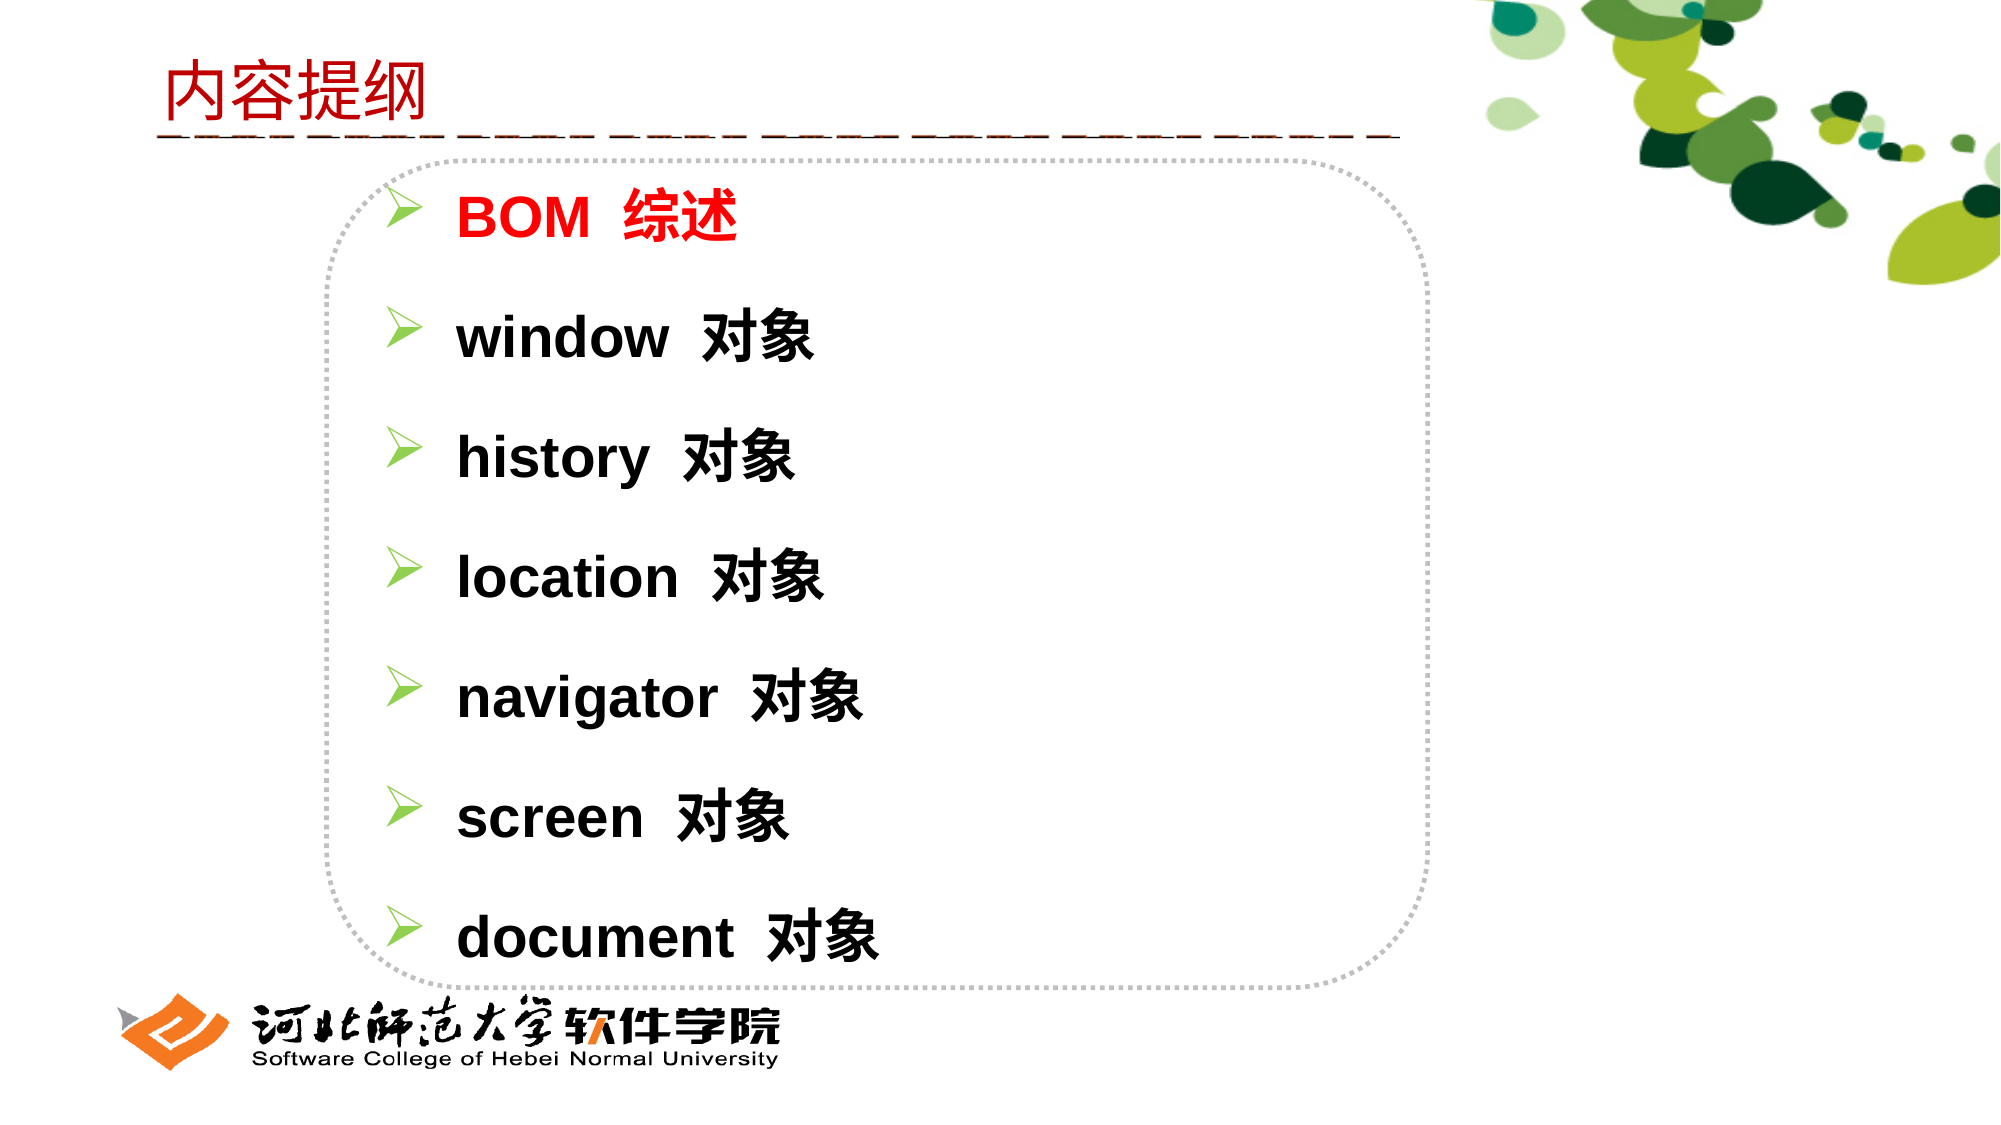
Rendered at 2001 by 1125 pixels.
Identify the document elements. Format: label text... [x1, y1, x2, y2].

picture [0, 0, 2001, 1125]
text_box 内容提纲 [147, 41, 500, 136]
text_box BOM 综述 window 对象 history 对象 location 对象 navigator 对象 screen 对象 document 对象 [326, 160, 1428, 988]
